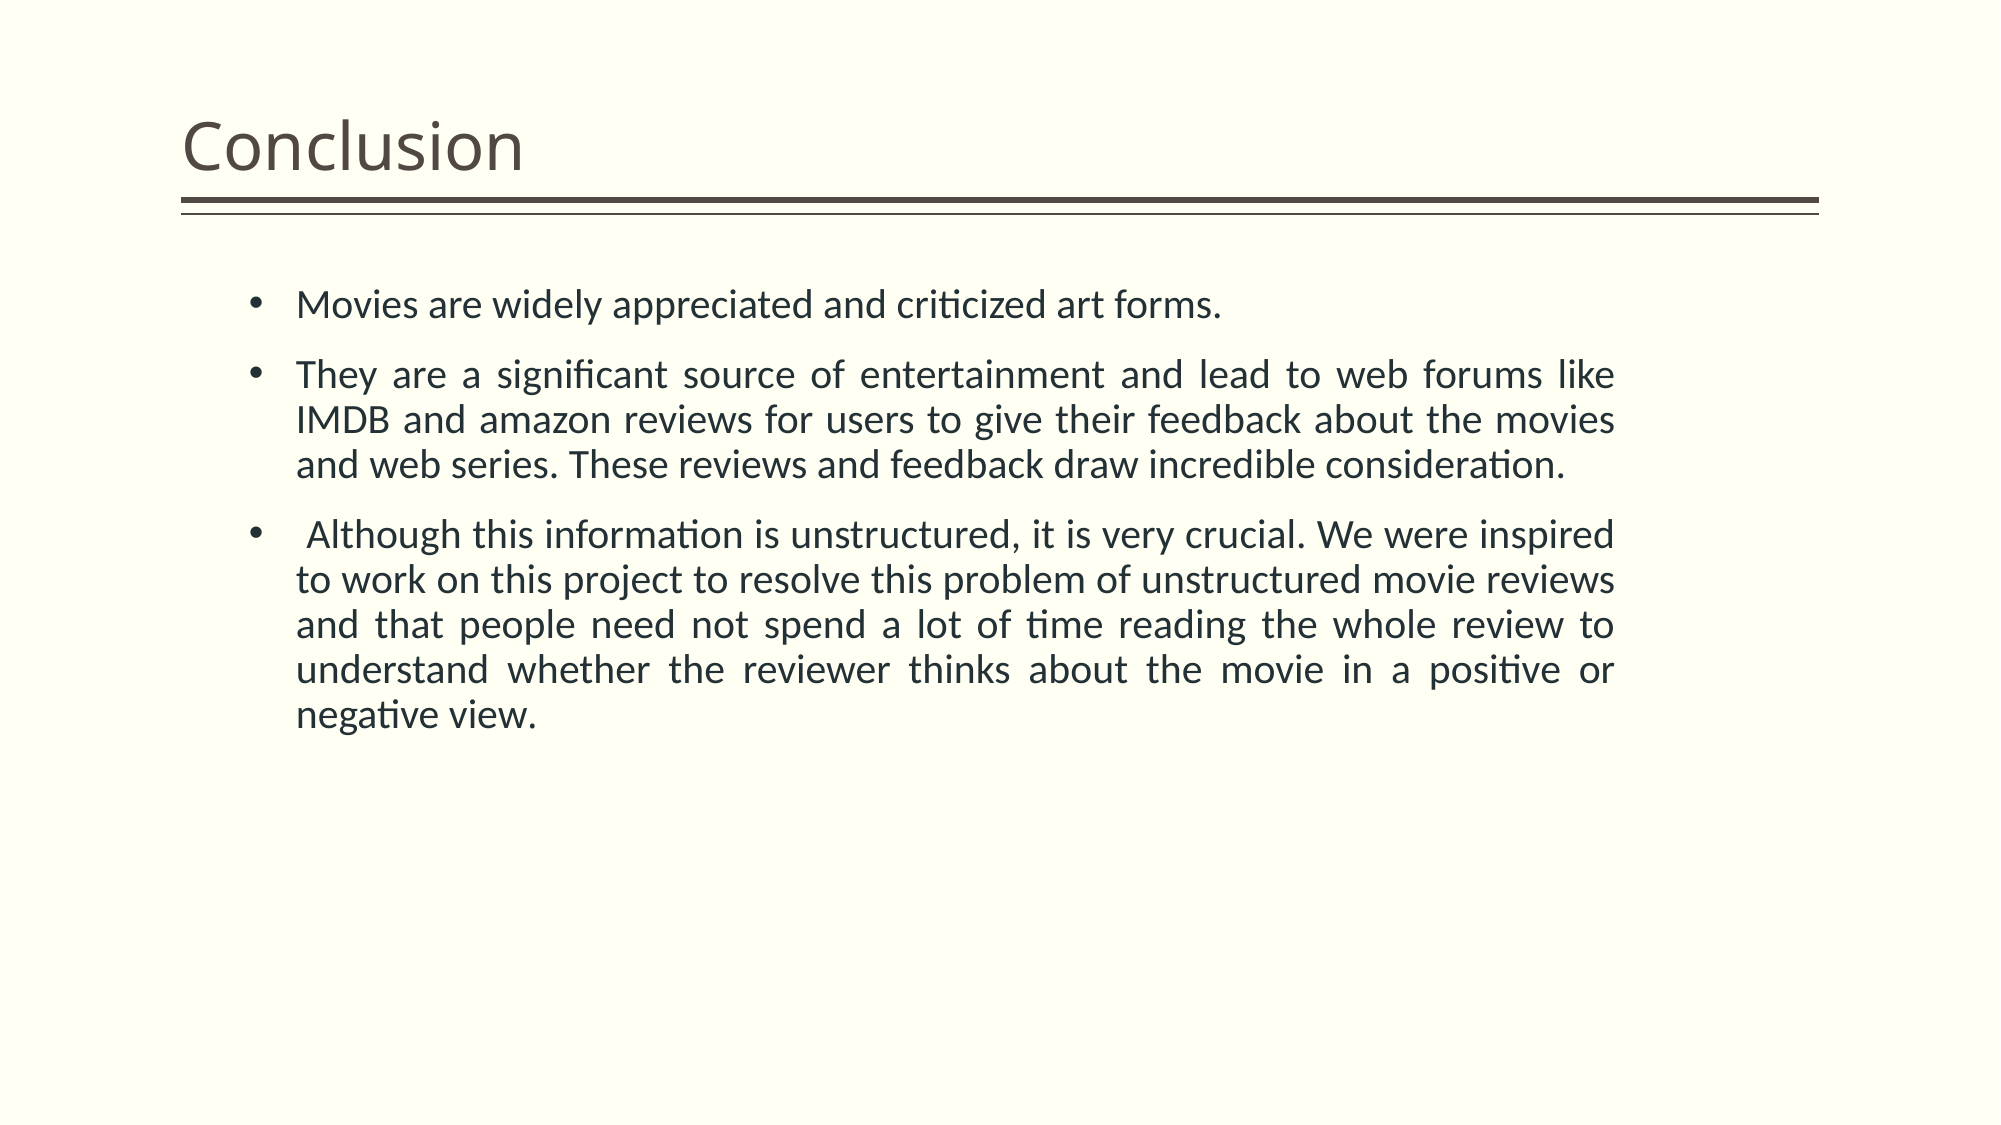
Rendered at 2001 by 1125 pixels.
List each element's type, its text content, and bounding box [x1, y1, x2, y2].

list Movies are widely appreciated and criticized art forms. They are a significant source of entertainment and lead to web forums like IMDB and amazon reviews for users to give their feedback about the movies and web series. These reviews and feedback draw incredible consideration. Although this information is unstructured, it is very crucial. We were inspired to work on this project to resolve this problem of unstructured movie reviews and that people need not spend a lot of time reading the whole review to understand whether the reviewer thinks about the movie in a positive or negative view. [248, 274, 1617, 1025]
title Conclusion [181, 12, 1819, 193]
